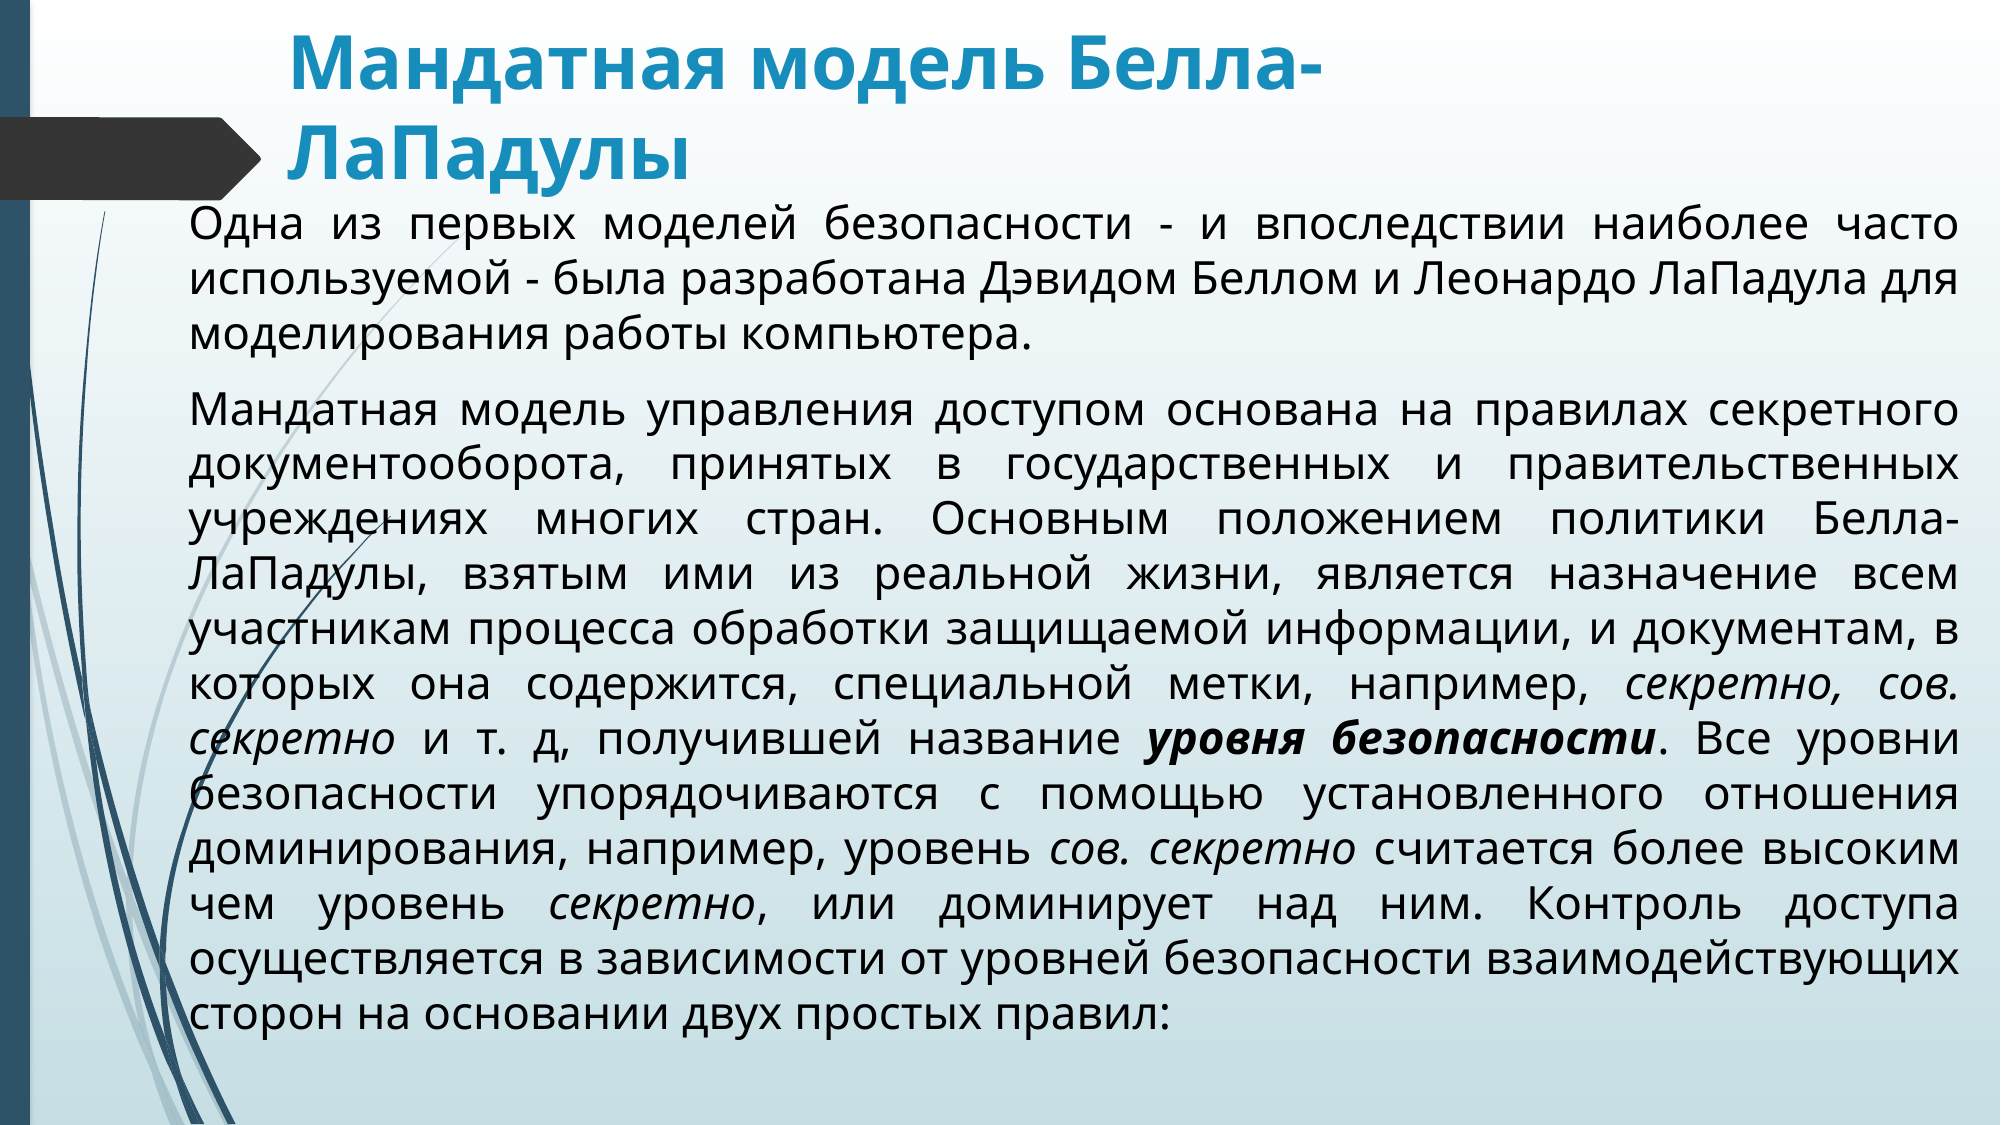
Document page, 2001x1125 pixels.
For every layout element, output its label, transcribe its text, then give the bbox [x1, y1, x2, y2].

list Одна из первых моделей безопасности - и впоследствии наиболее часто используемой - была разработана Дэвидом Беллом и Леонардо ЛаПадула для моделирования работы компьютера. Мандатная модель управления доступом основана на правилах секретного документооборота, принятых в государственных и правительственных учреждениях многих стран. Основным положением политики Белла-ЛаПадулы, взятым ими из реальной жизни, является назначение всем участникам процесса обработки защищаемой информации, и документам, в которых она содержится, специальной метки, например, секретно, сов. секретно и т. д, получившей название уровня безопасности. Все уровни безопасности упорядочиваются с помощью установленного отношения доминирования, например, уровень сов. секретно считается более высоким чем уровень секретно, или доминирует над ним. Контроль доступа осуществляется в зависимости от уровней безопасности взаимодействующих сторон на основании двух простых правил: [173, 185, 1977, 1125]
title Мандатная модель Белла-ЛаПадулы [272, 6, 1735, 185]
